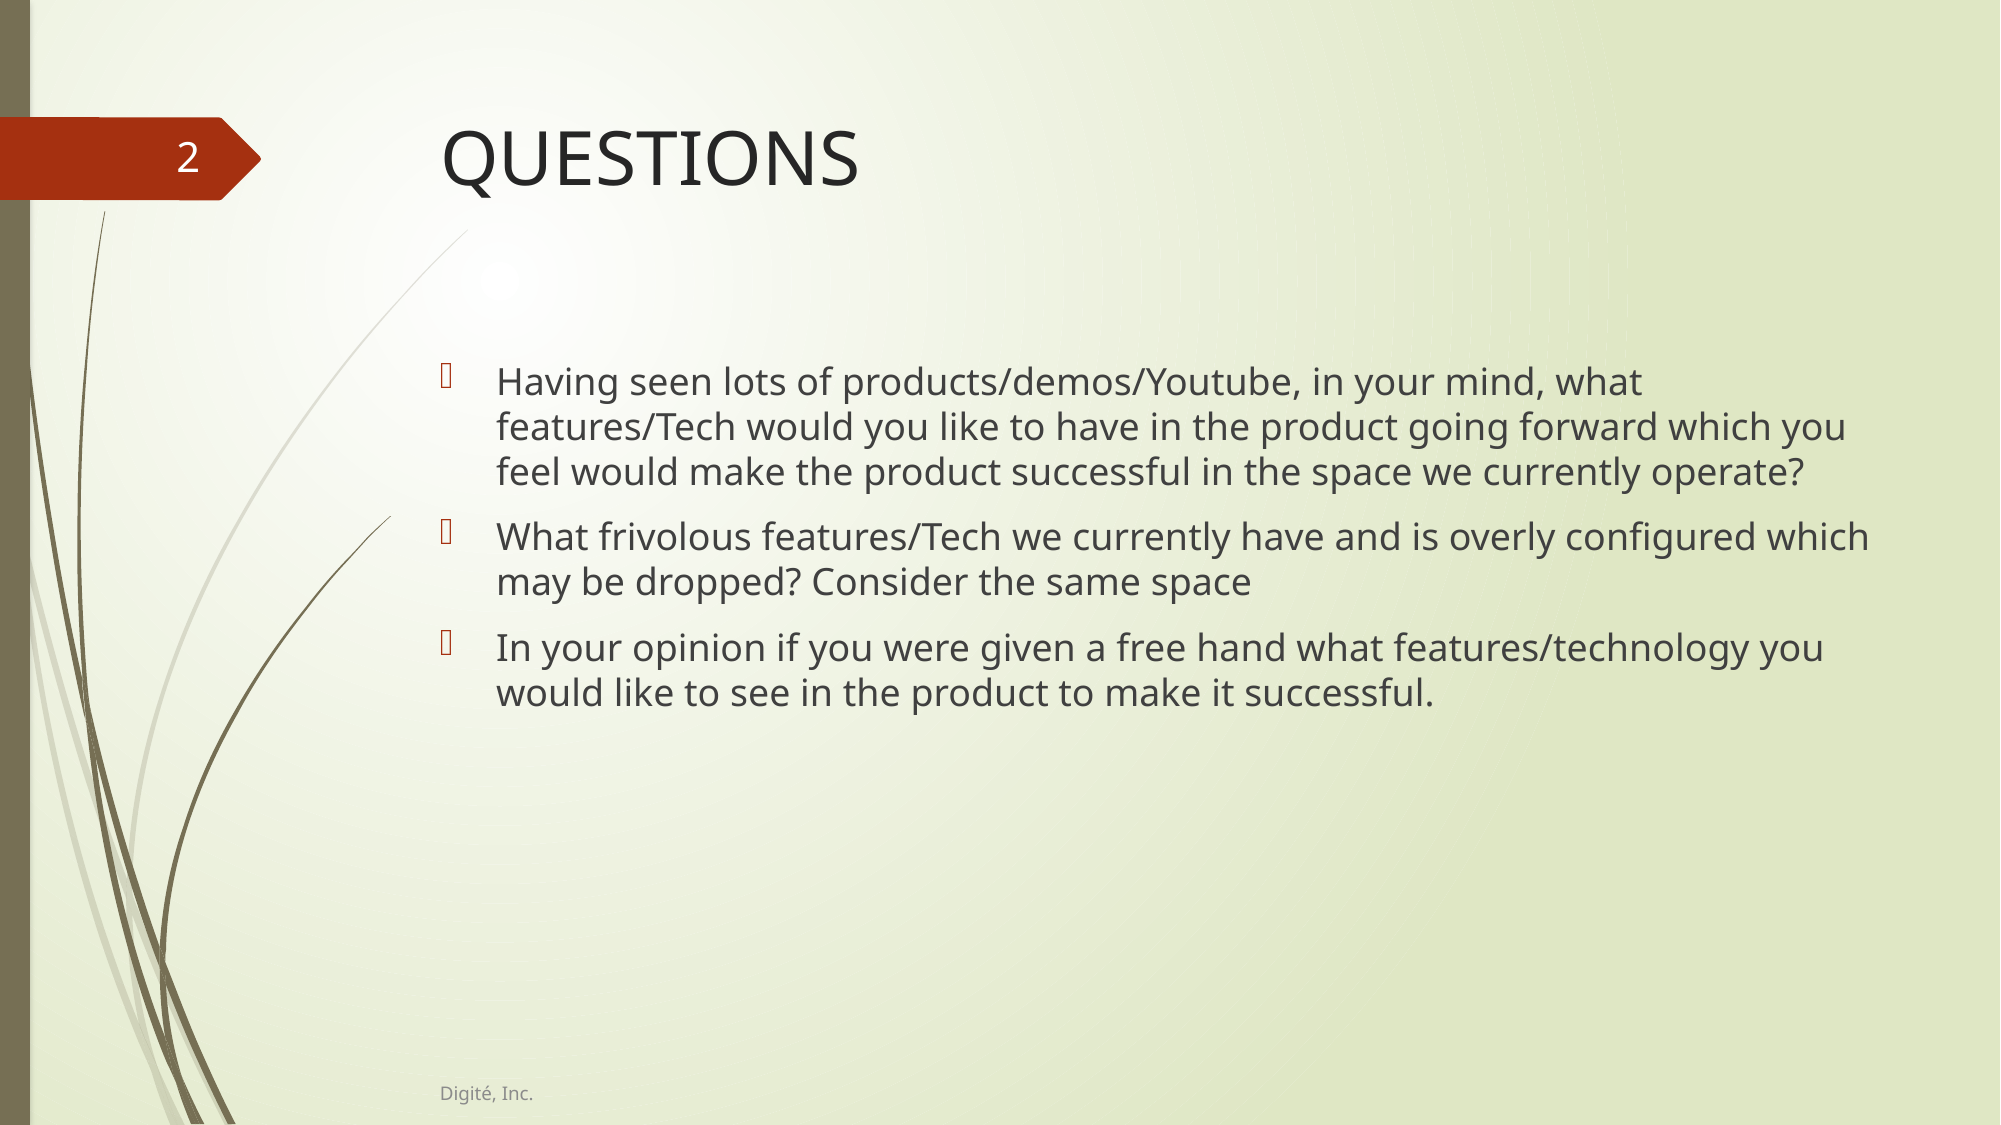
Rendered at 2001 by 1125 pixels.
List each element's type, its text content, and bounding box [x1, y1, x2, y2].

footer Digité, Inc. [424, 1064, 1675, 1125]
title QUESTIONS [425, 102, 1888, 313]
list Having seen lots of products/demos/Youtube, in your mind, what features/Tech would you like to have in the product going forward which you feel would make the product successful in the space we currently operate? What frivolous features/Tech we currently have and is overly configured which may be dropped? Consider the same space In your opinion if you were given a free hand what features/technology you would like to see in the product to make it successful. [424, 350, 1888, 970]
slide_number 2 [87, 129, 216, 190]
